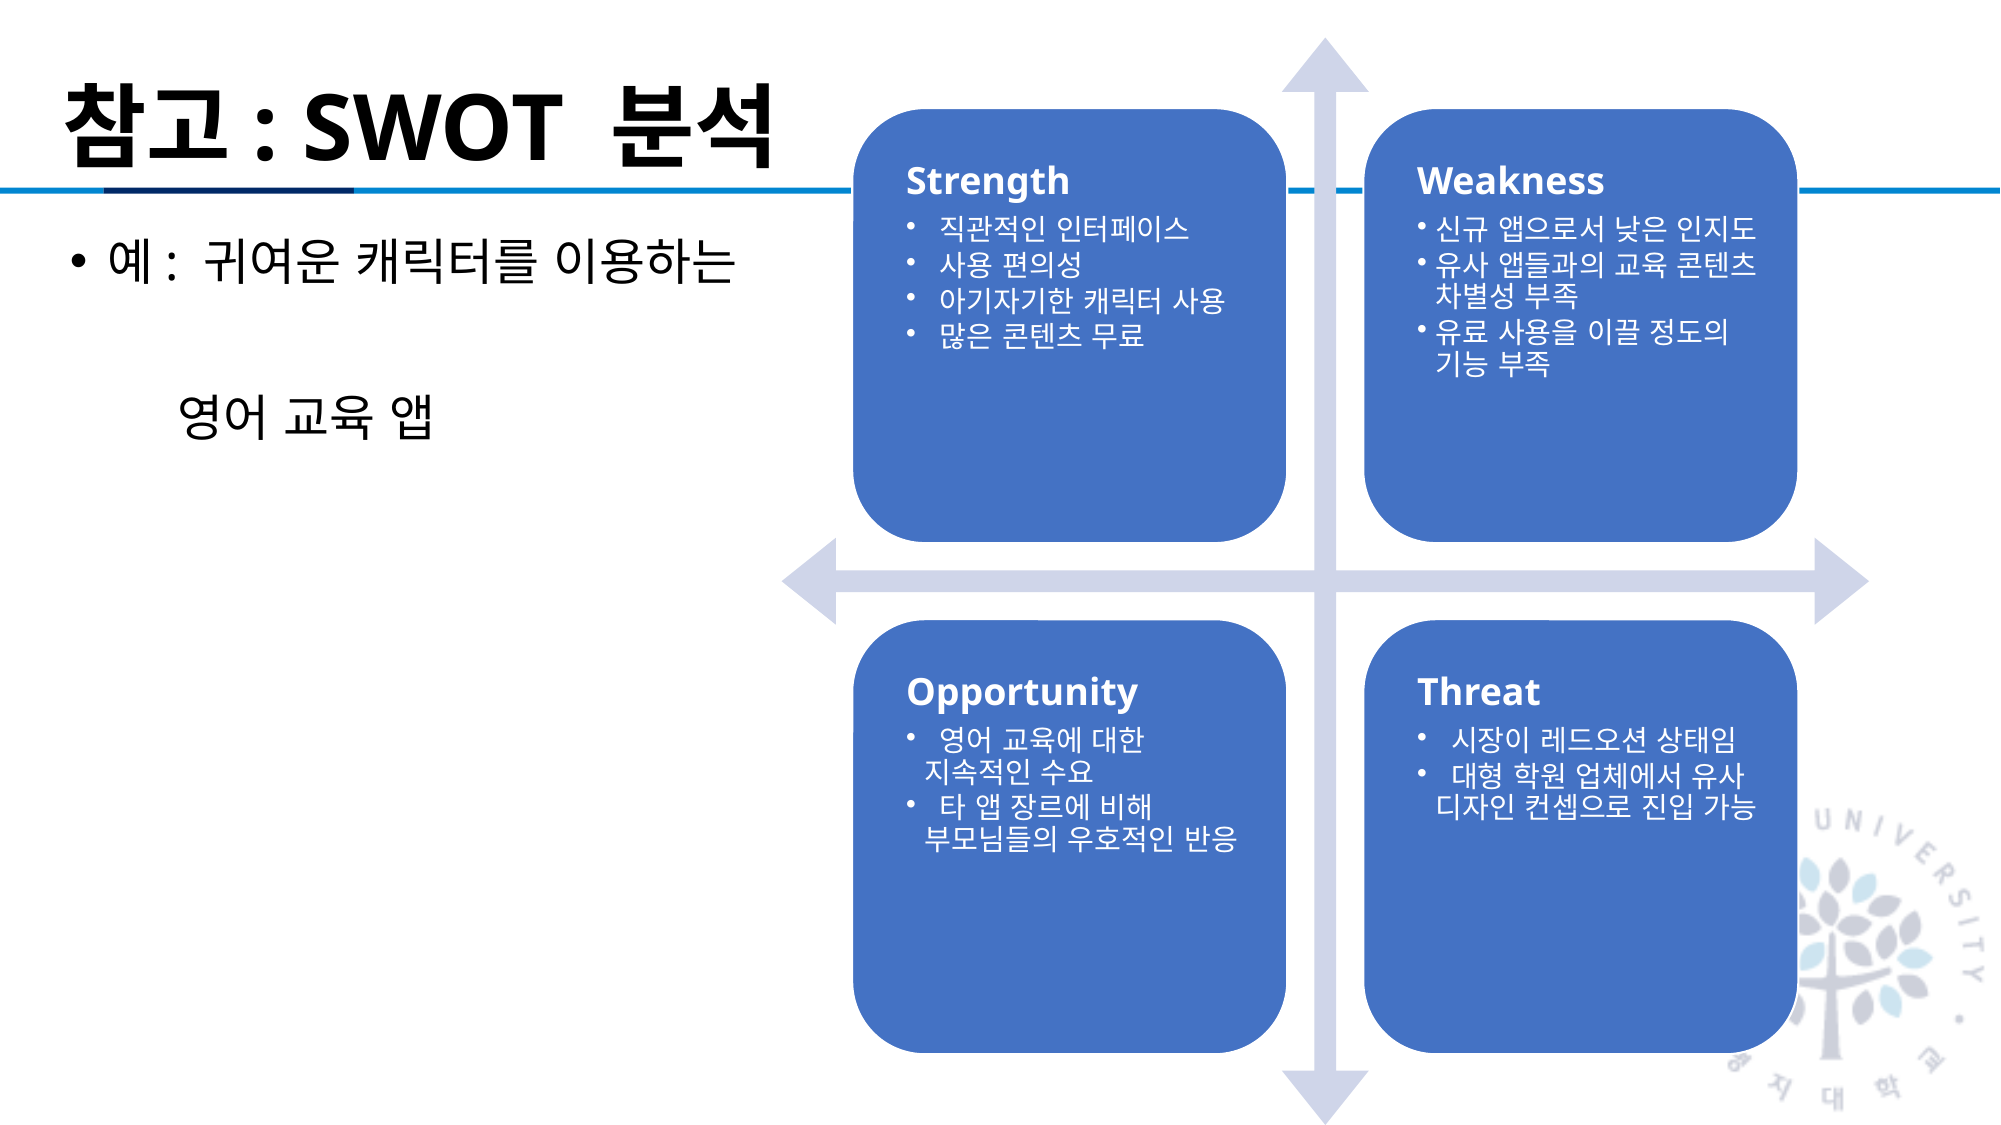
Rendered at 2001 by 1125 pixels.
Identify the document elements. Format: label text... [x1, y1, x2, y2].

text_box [663, 37, 1988, 1125]
list 예: 귀여운 캐릭터를 이용하는 영어 교육 앱 [54, 204, 663, 1088]
title 참고: SWOT 분석 [47, 59, 663, 188]
